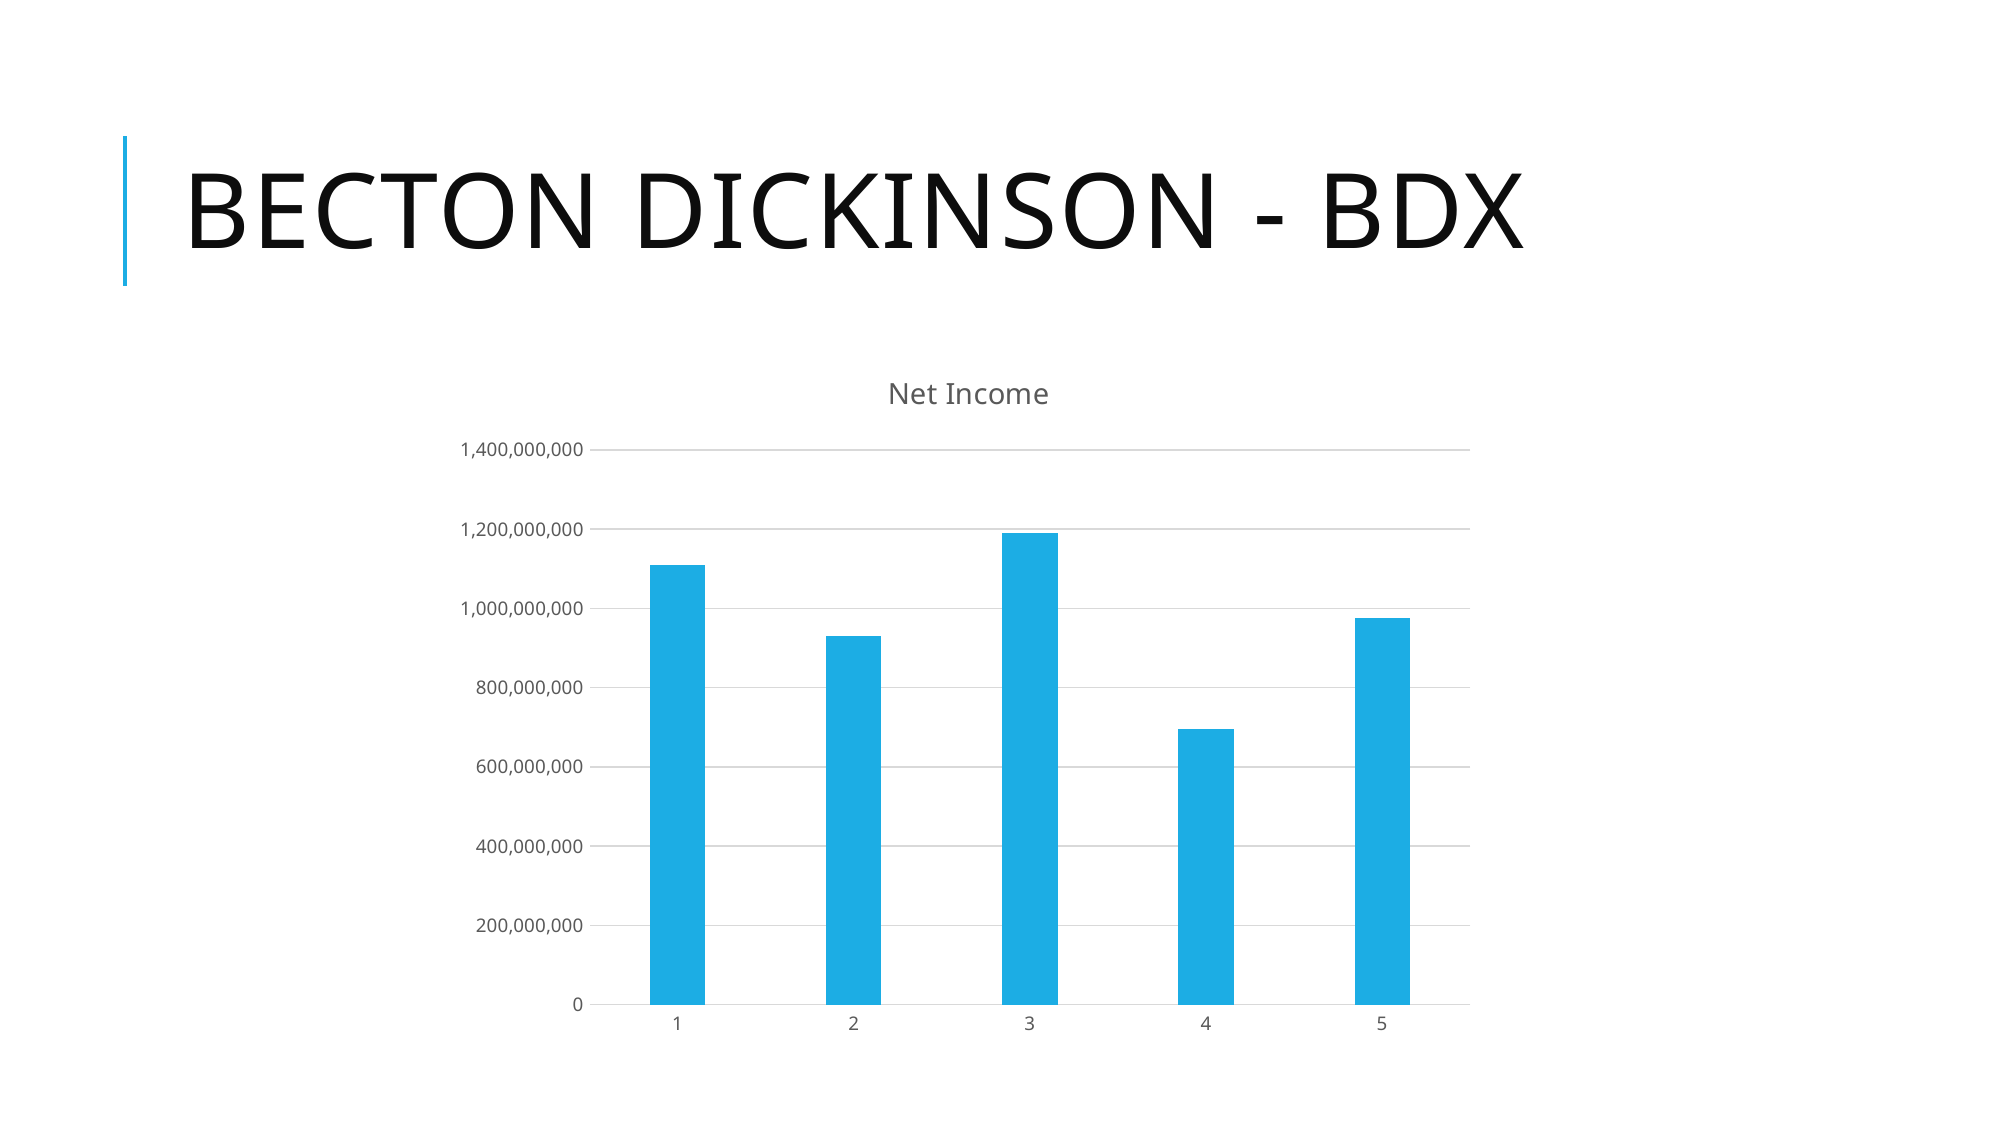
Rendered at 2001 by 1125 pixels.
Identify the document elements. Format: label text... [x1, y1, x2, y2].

title Becton Dickinson - BDX [168, 96, 1763, 342]
chart [438, 341, 1492, 1052]
